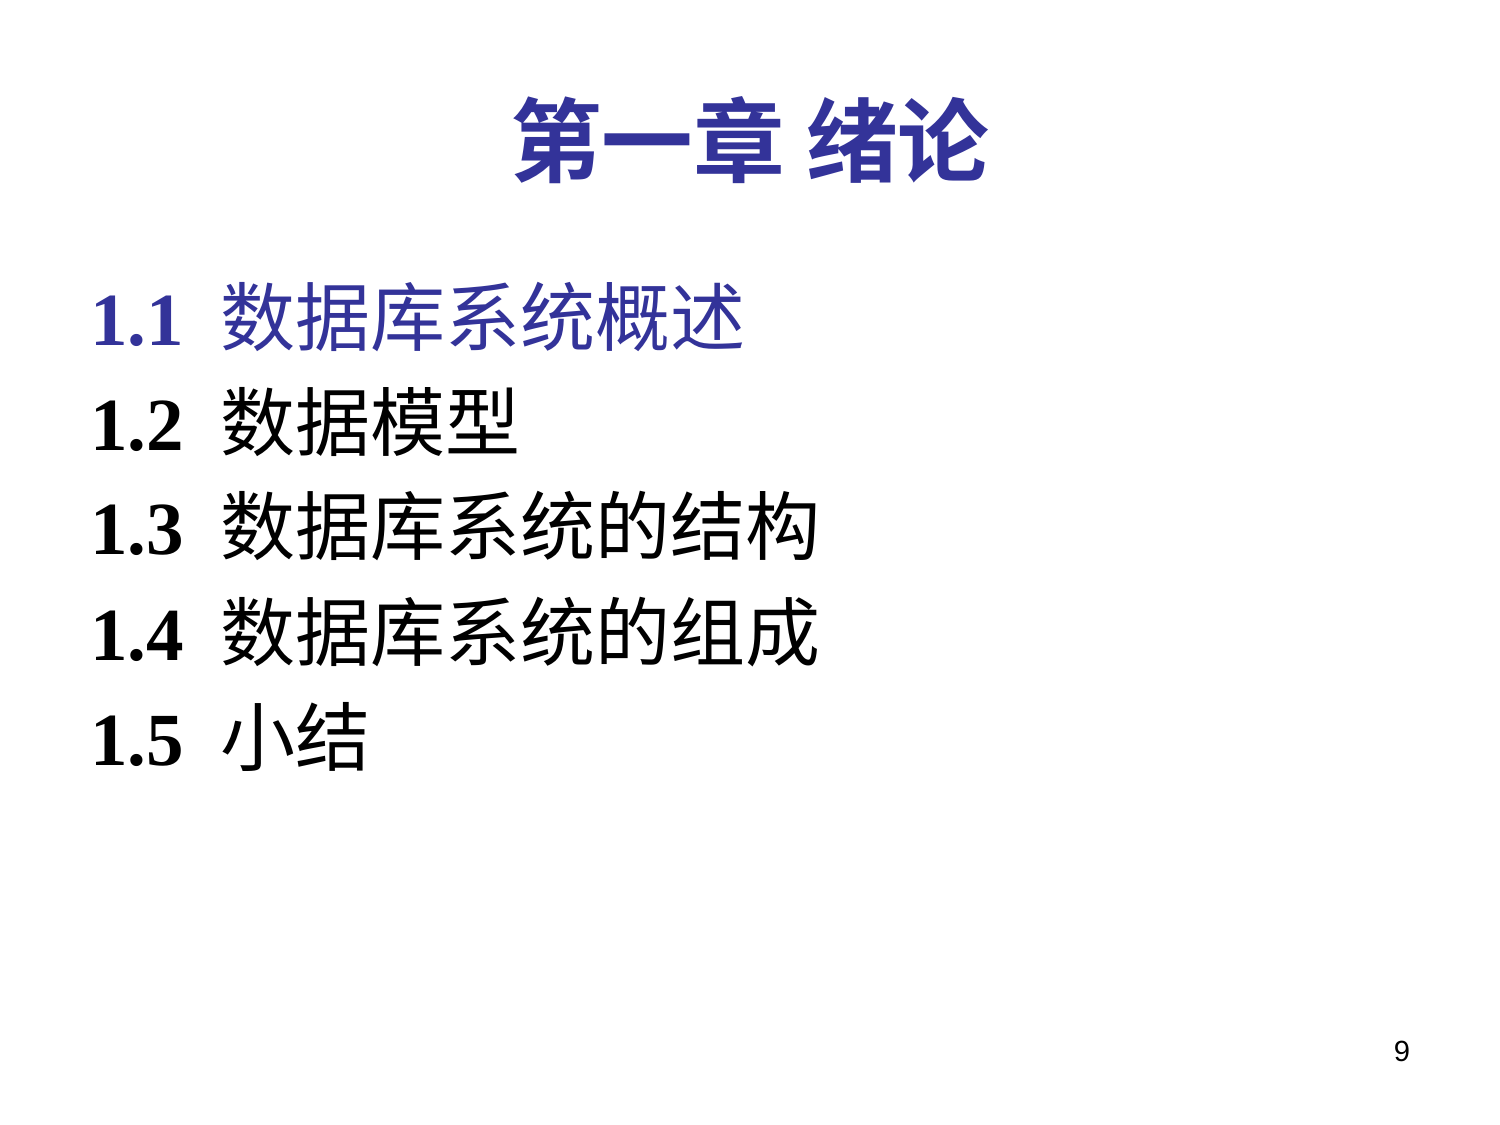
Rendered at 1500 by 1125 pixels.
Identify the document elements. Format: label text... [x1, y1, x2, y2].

list 1.1 数据库系统概述 1.2 数据模型 1.3 数据库系统的结构 1.4 数据库系统的组成 1.5 小结 [75, 262, 1425, 1005]
title 第一章 绪论 [75, 45, 1425, 233]
slide_number 9 [1074, 1024, 1426, 1103]
